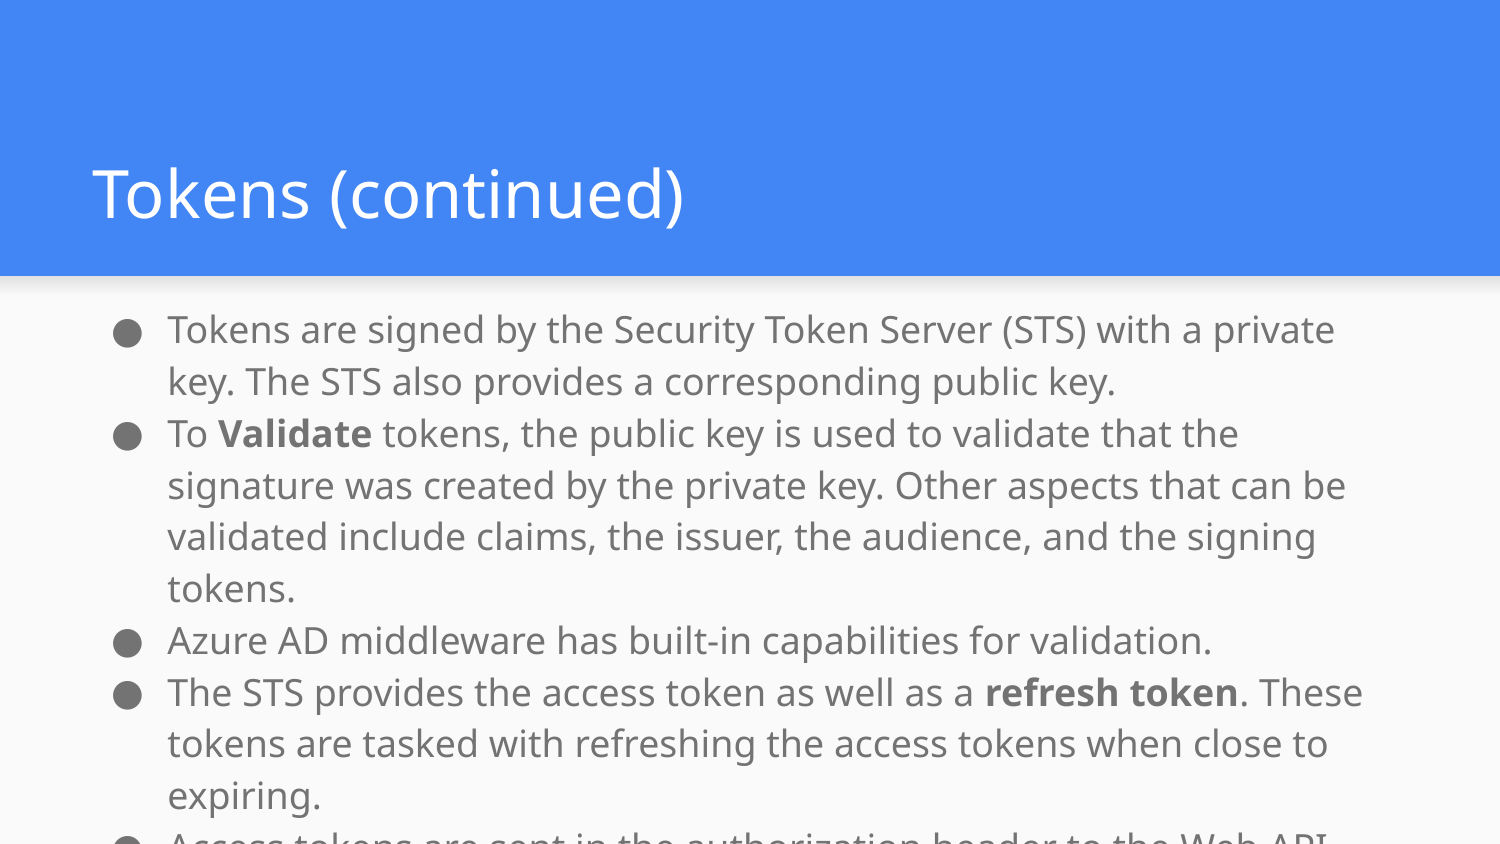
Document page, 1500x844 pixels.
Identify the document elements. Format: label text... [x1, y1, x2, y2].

list Tokens are signed by the Security Token Server (STS) with a private key. The STS also provides a corresponding public key. To Validate tokens, the public key is used to validate that the signature was created by the private key. Other aspects that can be validated include claims, the issuer, the audience, and the signing tokens. Azure AD middleware has built-in capabilities for validation. The STS provides the access token as well as a refresh token. These tokens are tasked with refreshing the access tokens when close to expiring. Access tokens are sent in the authorization header to the Web API. [77, 284, 1427, 730]
title Tokens (continued) [77, 121, 1427, 248]
